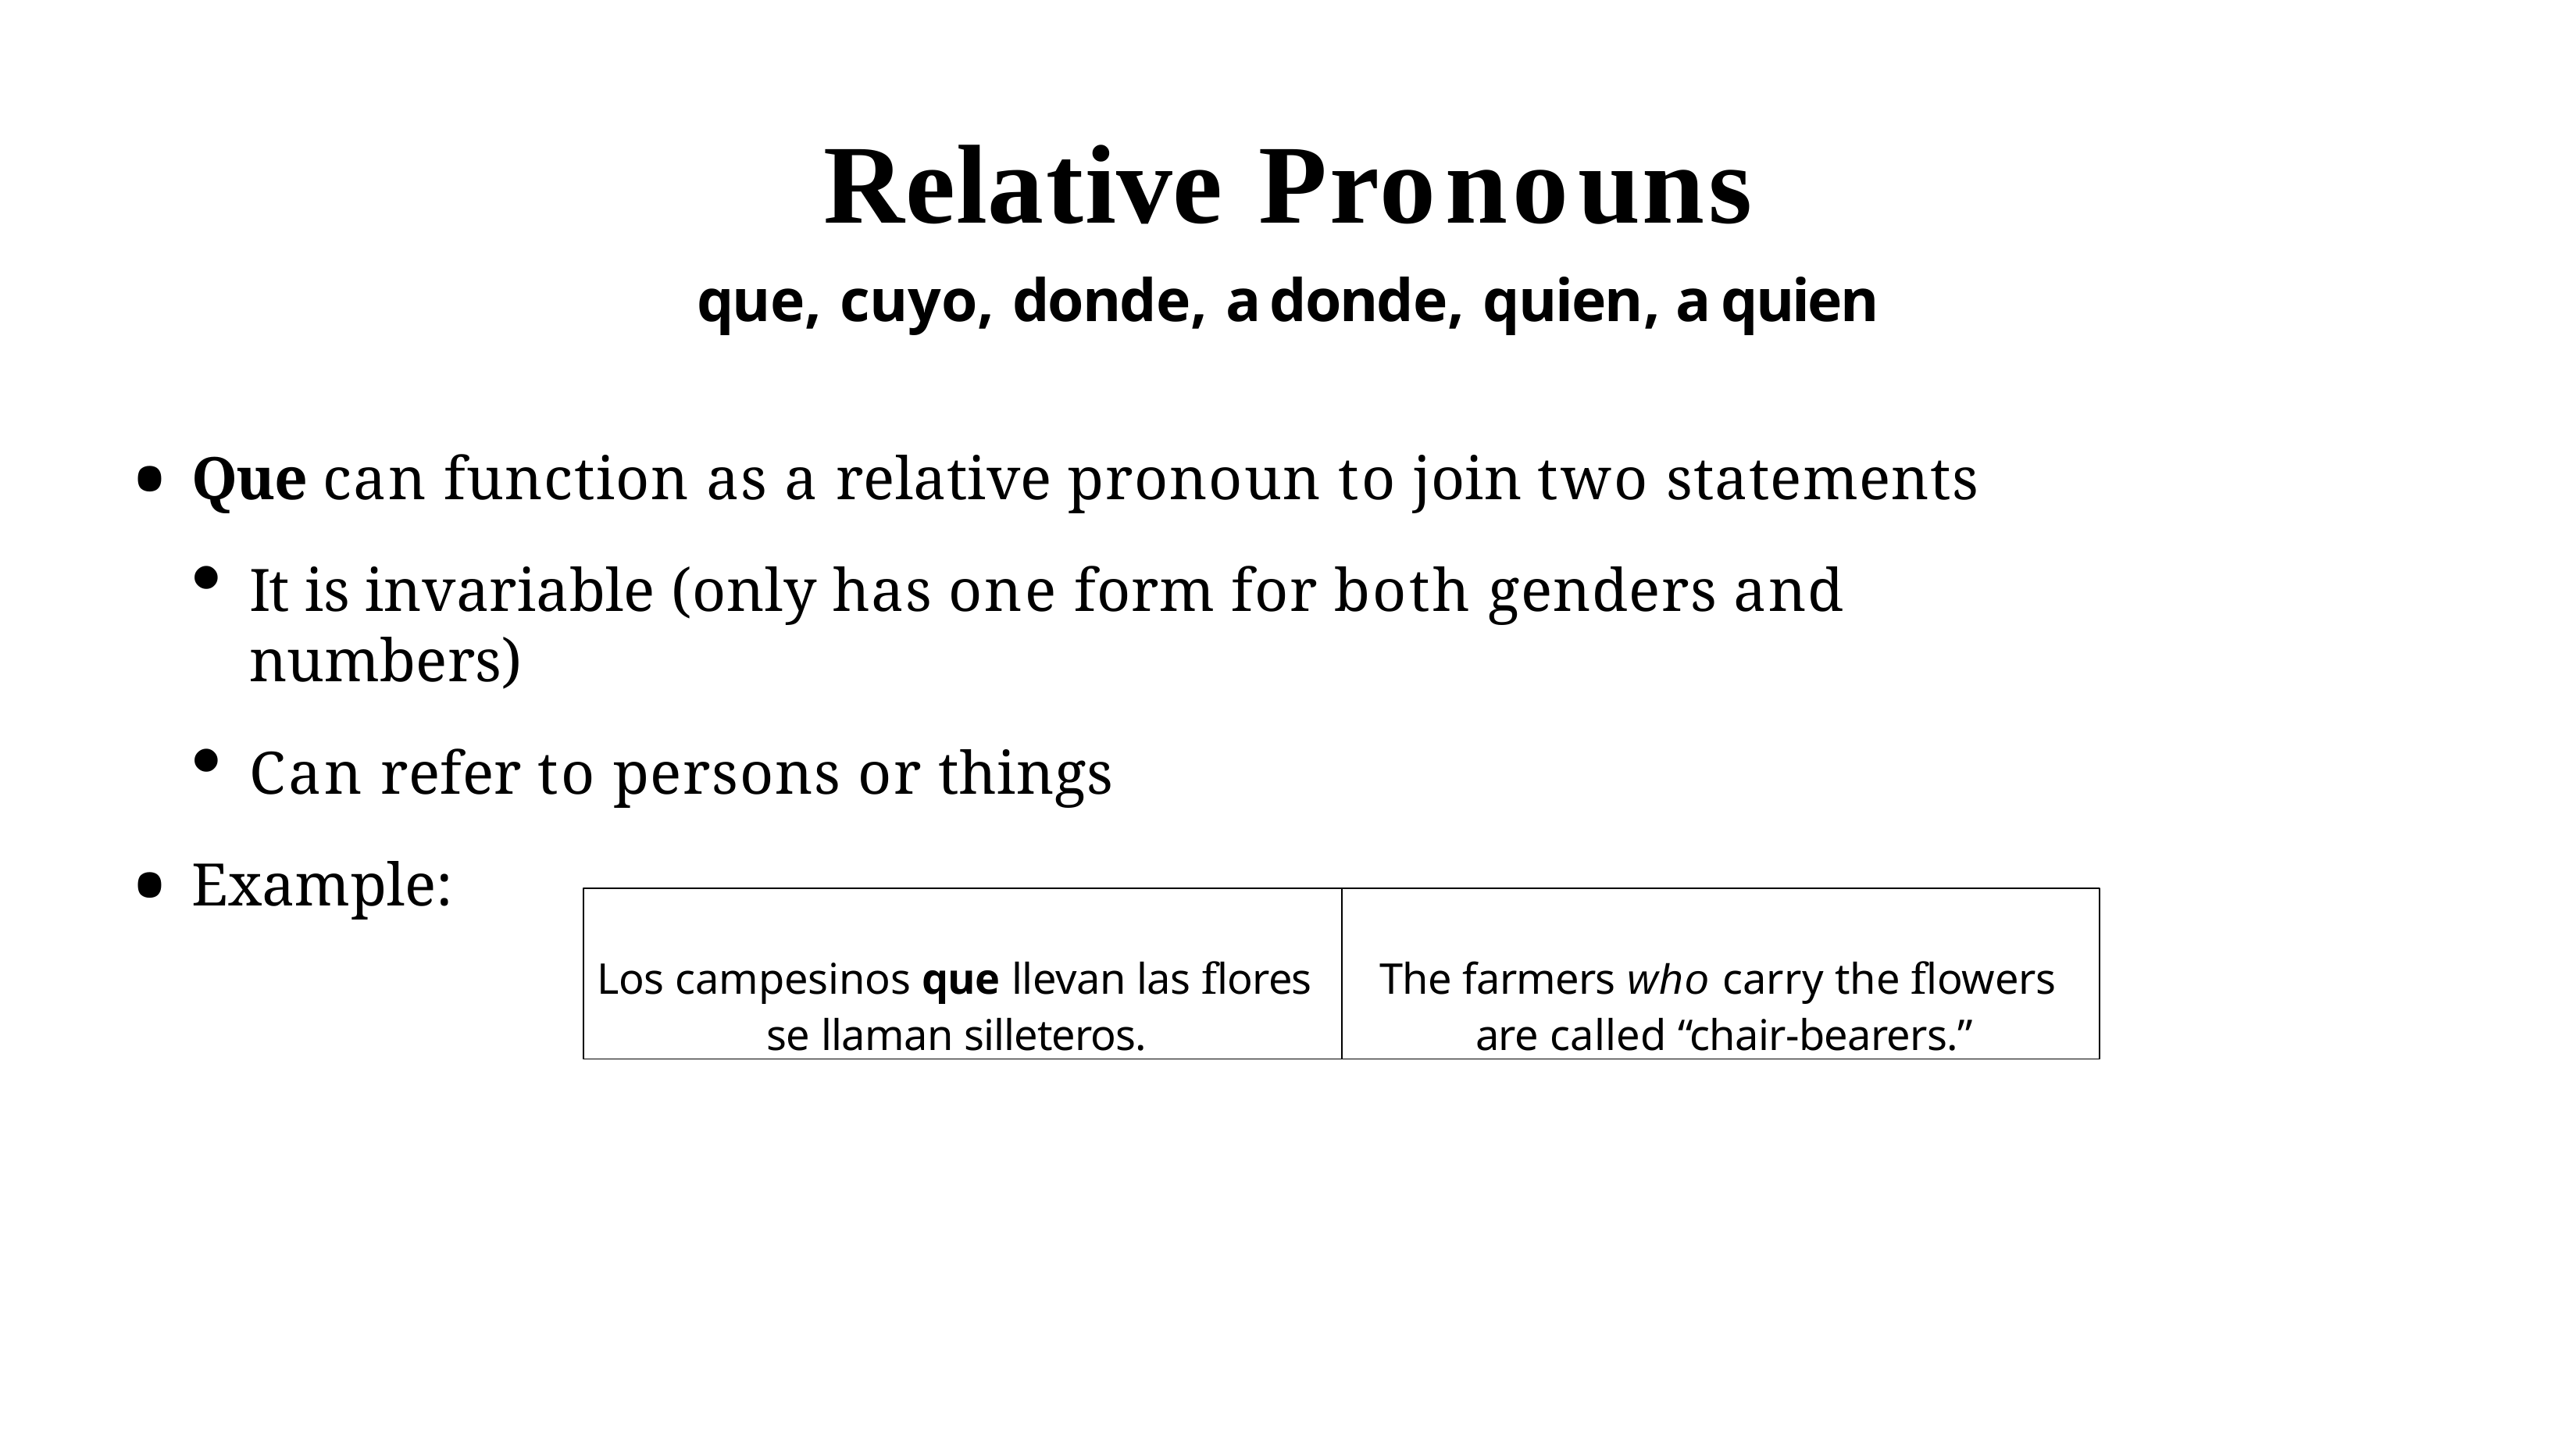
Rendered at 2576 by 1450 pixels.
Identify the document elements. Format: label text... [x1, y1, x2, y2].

text_box Los campesinos que llevan las flores se llaman silleteros. [583, 888, 1341, 1059]
text_box Que can function as a relative pronoun to join two statements It is invariable (only has one form for both genders and numbers) Can refer to persons or things Example: [132, 431, 1990, 918]
text_box The farmers who carry the flowers are called “chair-bearers.” [1341, 888, 2100, 1059]
title Relative Pronouns que, cuyo, donde, a donde, quien, a quien [569, 75, 2007, 353]
